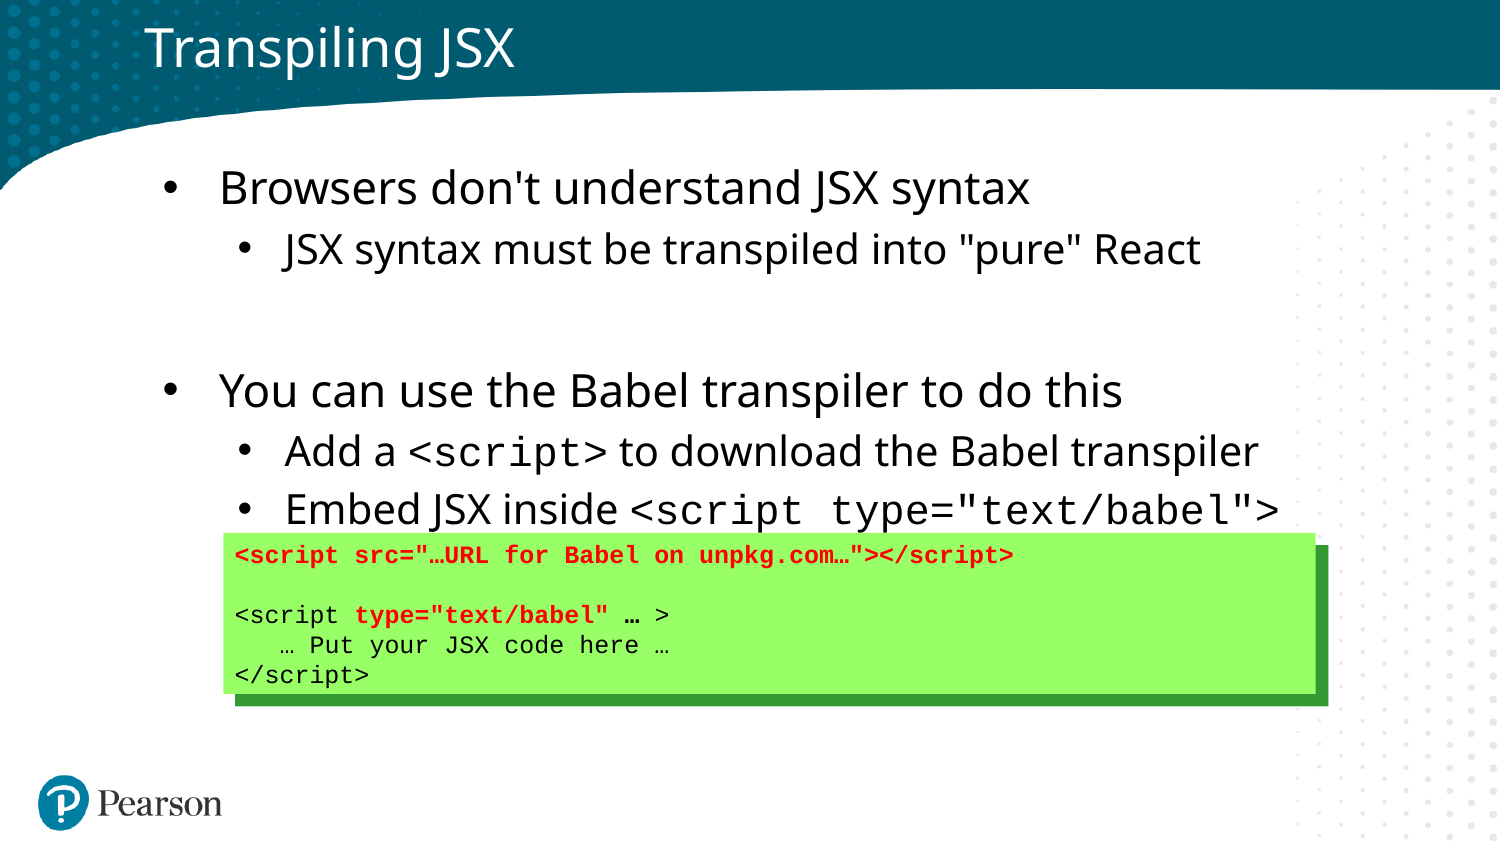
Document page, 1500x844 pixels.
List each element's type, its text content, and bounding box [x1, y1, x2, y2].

text_box <script src="…URL for Babel on unpkg.com…"></script> <script type="text/babel" … > … Put your JSX code here … </script> [223, 532, 1316, 694]
list Browsers don't understand JSX syntax JSX syntax must be transpiled into "pure" React You can use the Babel transpiler to do this Add a <script> to download the Babel transpiler Embed JSX inside <script type="text/babel"> [147, 151, 1351, 766]
picture [0, 90, 1500, 844]
title Transpiling JSX [130, 6, 1369, 98]
